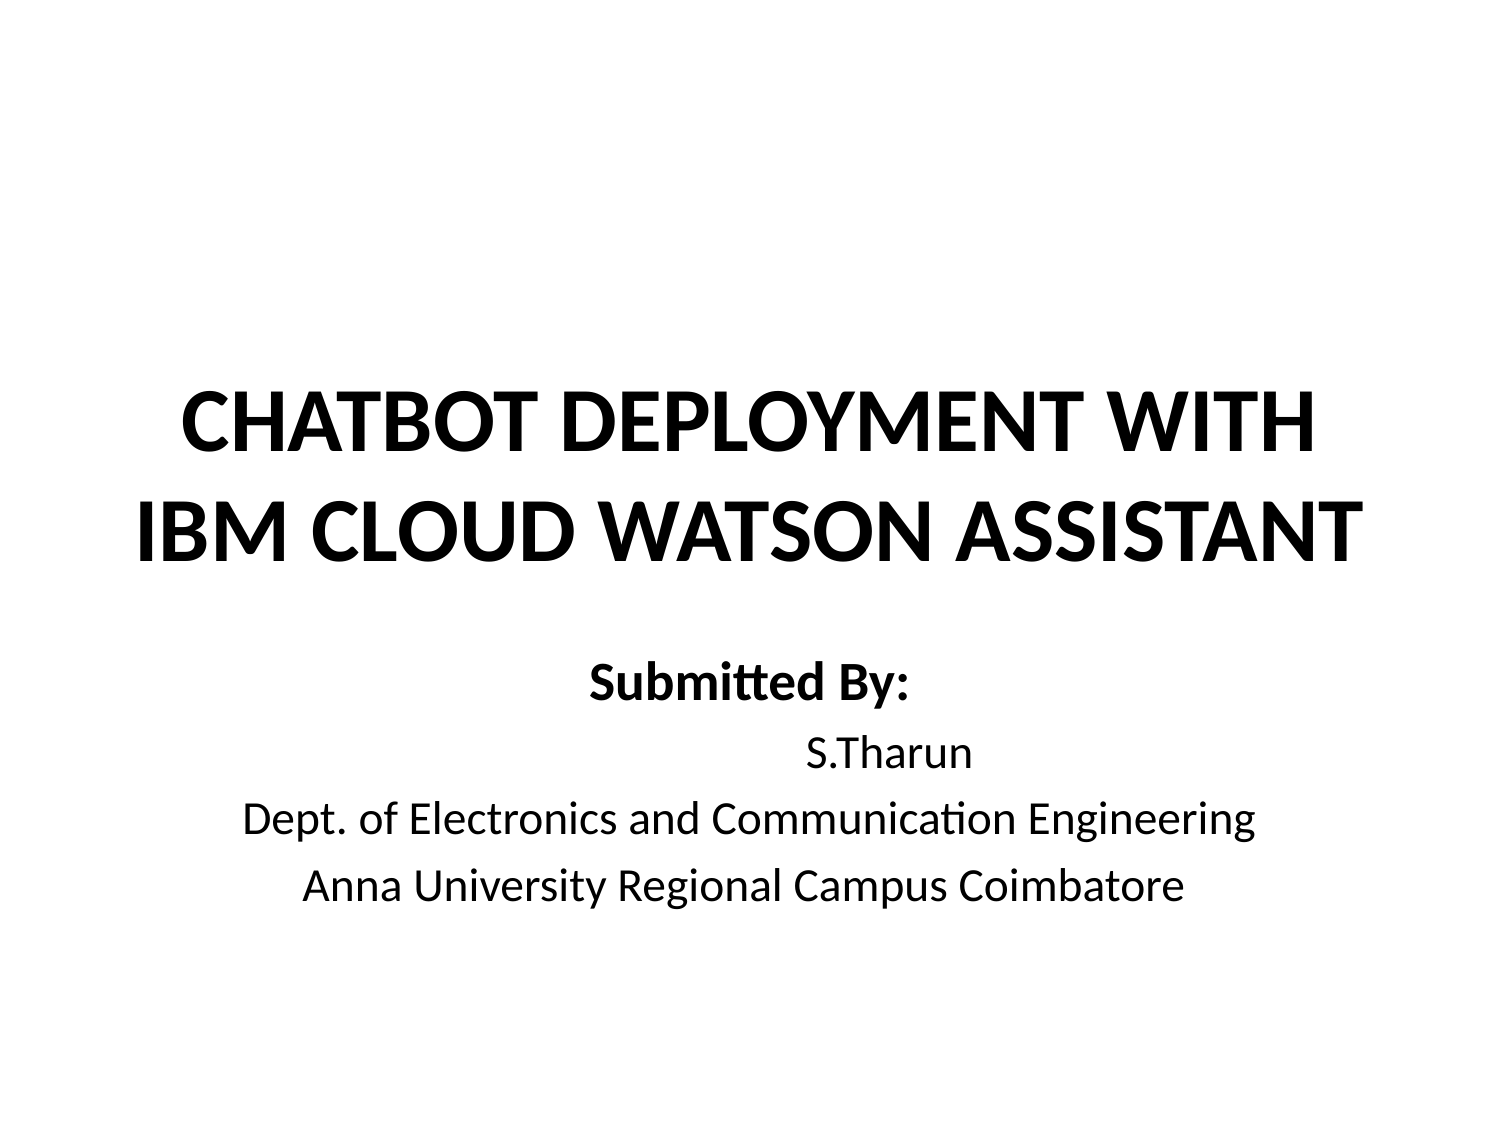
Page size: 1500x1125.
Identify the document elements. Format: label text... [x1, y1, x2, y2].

subtitle Submitted By: S.Tharun Dept. of Electronics and Communication Engineering Anna University Regional Campus Coimbatore [225, 637, 1275, 925]
title CHATBOT DEPLOYMENT WITH IBM CLOUD WATSON ASSISTANT [112, 349, 1388, 591]
